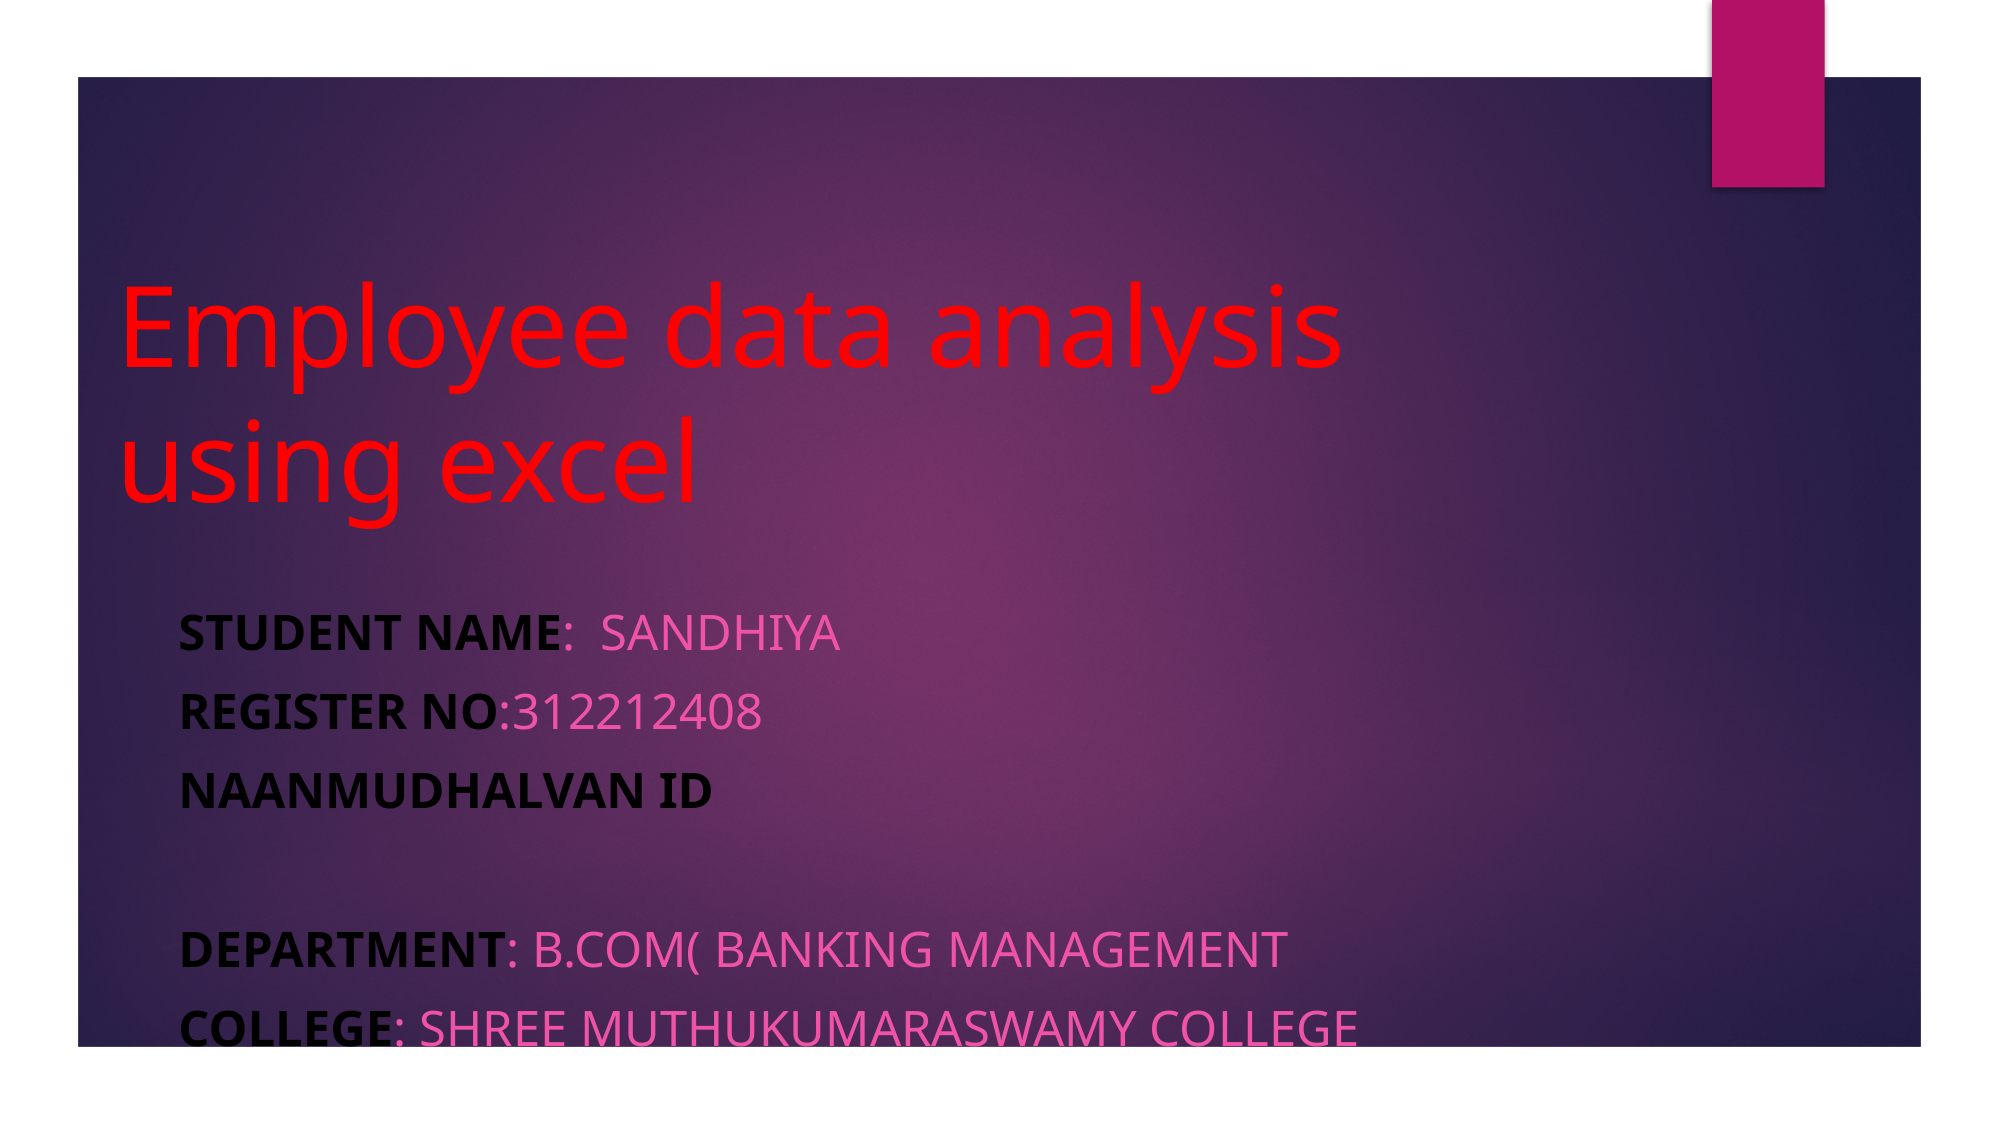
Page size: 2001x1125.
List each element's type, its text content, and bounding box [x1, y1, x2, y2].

title Employee data analysis using excel [101, 112, 1455, 533]
subtitle STUDENT NAME: sandhiya REGISTER NO:312212408 NAANMUDHALVAN ID DEPARTMENT: b.com( banking management COLLEGE: Shree Muthukumaraswamy college [163, 593, 1640, 1065]
